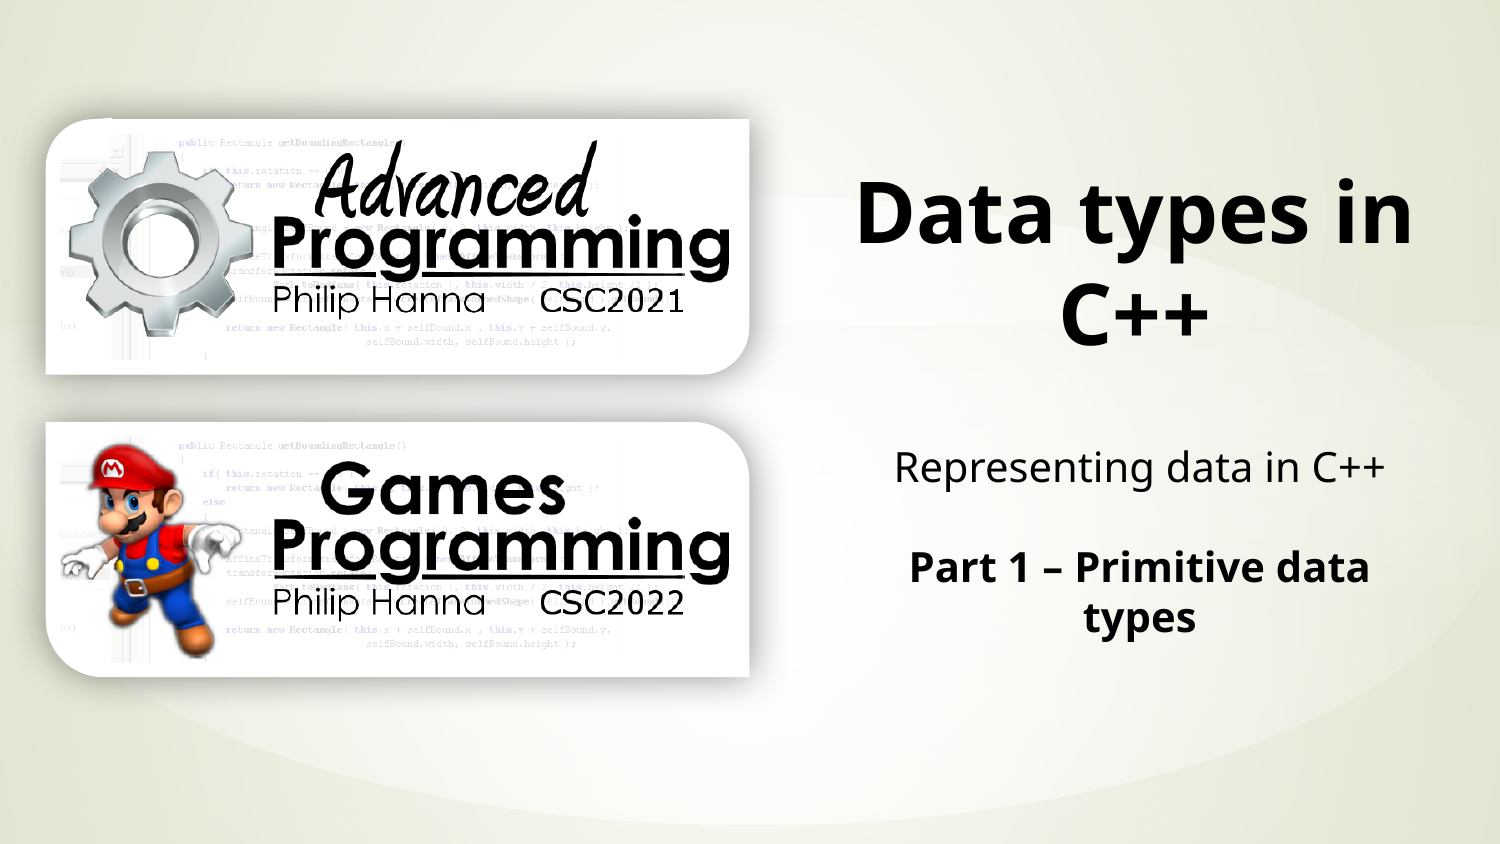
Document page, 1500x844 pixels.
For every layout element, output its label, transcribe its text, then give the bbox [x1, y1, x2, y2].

picture [52, 126, 743, 368]
title Data types in C++ [785, 150, 1459, 371]
picture [52, 428, 743, 671]
text_box Representing data in C++ Part 1 – Primitive data types [844, 433, 1436, 744]
